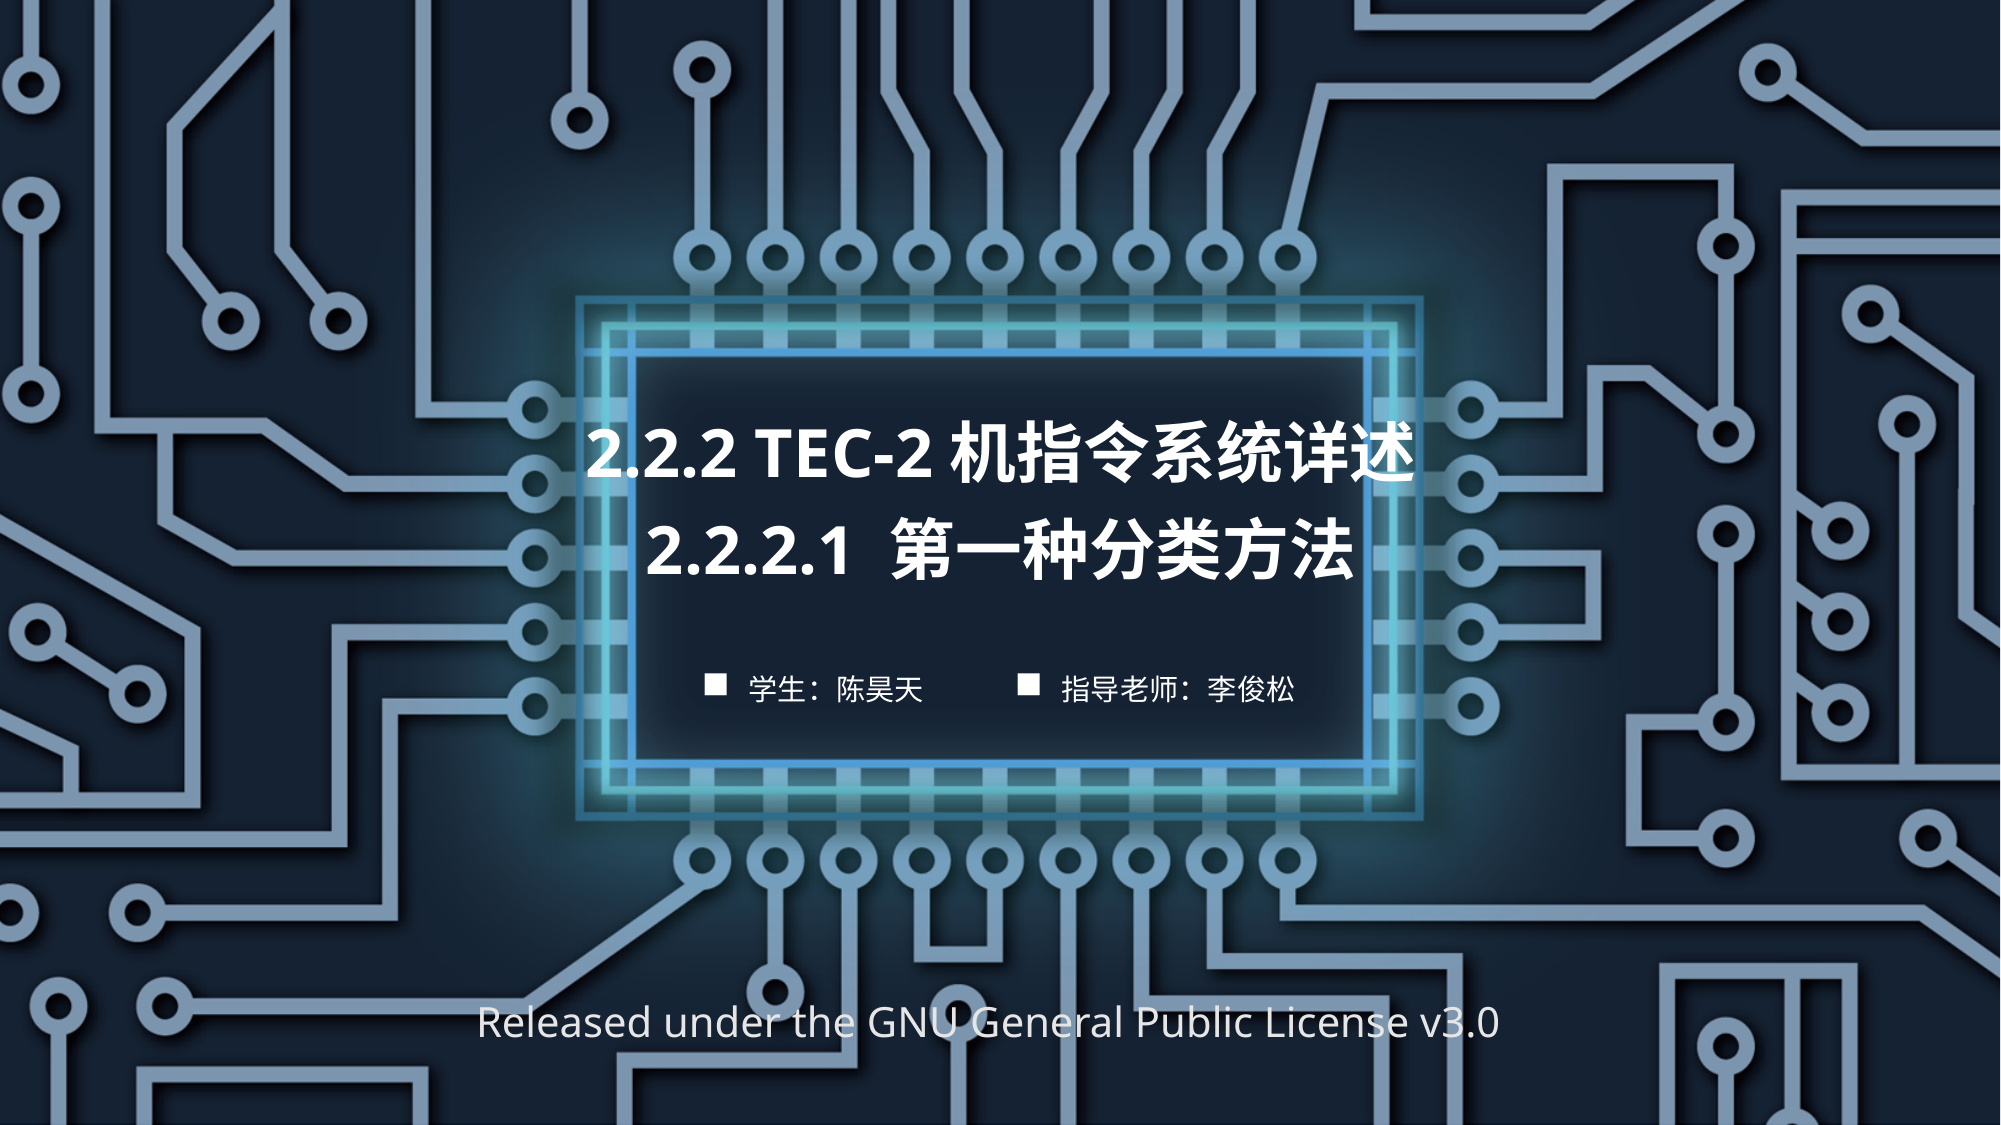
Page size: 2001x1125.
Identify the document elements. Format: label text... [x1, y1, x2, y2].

text_box Released under the GNU General Public License v3.0 [461, 973, 1565, 1054]
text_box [686, 657, 1341, 715]
picture [0, 0, 2001, 1125]
text_box 2.2.2 TEC-2机指令系统详述 2.2.2.1 第一种分类方法 [397, 361, 1605, 622]
